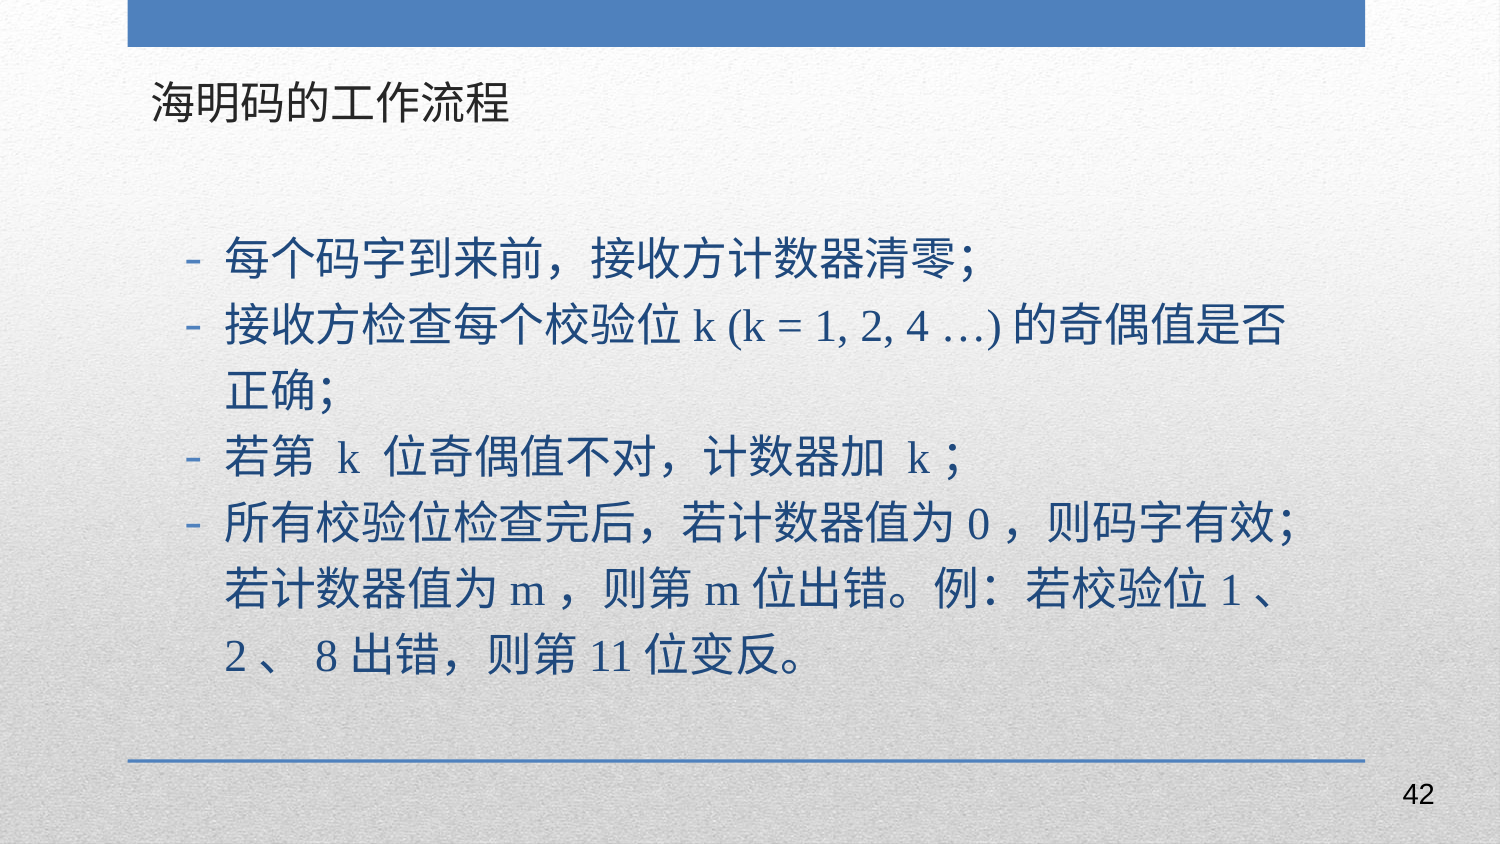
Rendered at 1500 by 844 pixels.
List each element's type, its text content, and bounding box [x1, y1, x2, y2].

title 海明码的工作流程 [135, 55, 1374, 136]
list 每个码字到来前，接收方计数器清零； 接收方检查每个校验位k (k = 1, 2, 4 …)的奇偶值是否正确； 若第 k 位奇偶值不对，计数器加 k； 所有校验位检查完后，若计数器值为0，则码字有效；若计数器值为m，则第m位出错。例：若校验位1、2、8出错，则第11位变反。 [112, 185, 1327, 714]
picture [0, 0, 1500, 844]
text_box 42 [1074, 768, 1450, 827]
